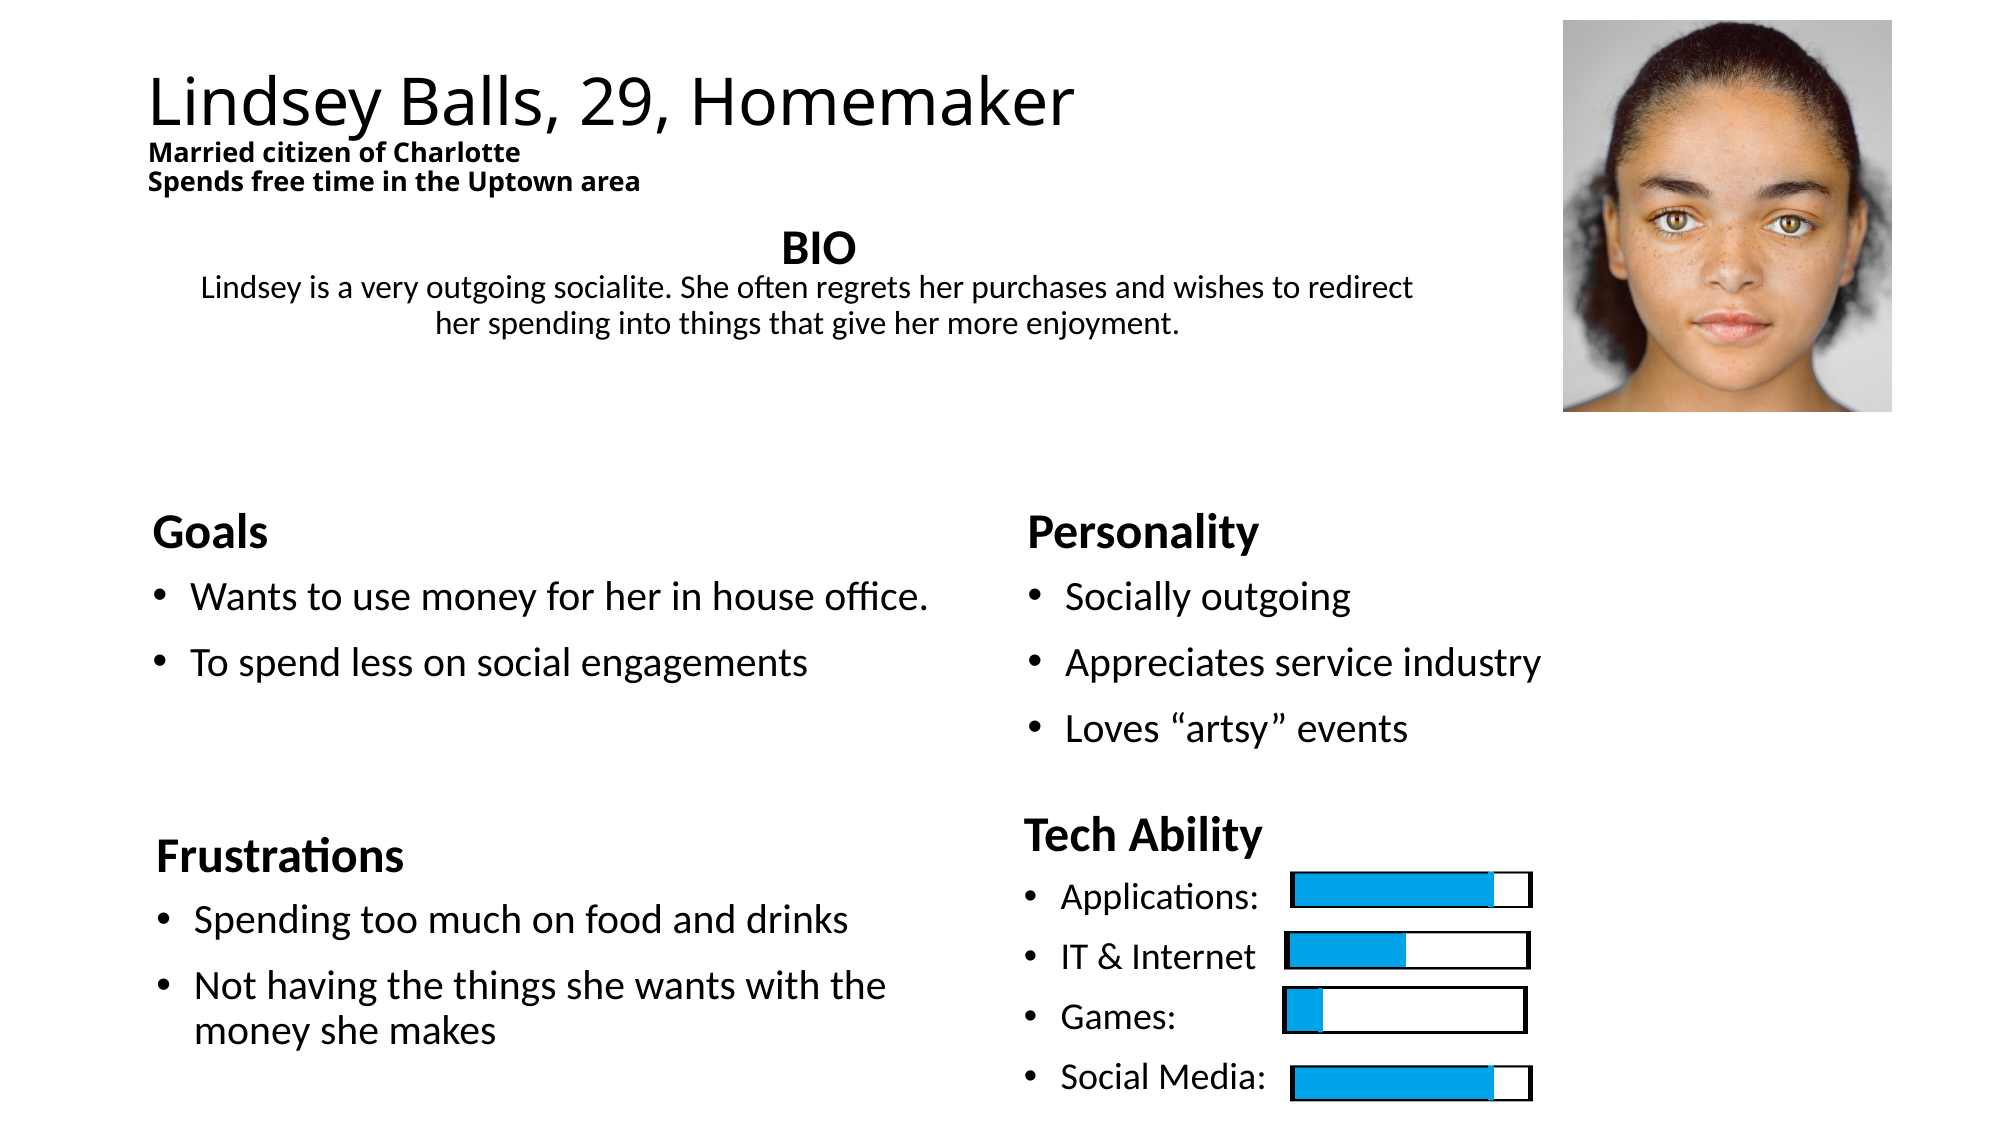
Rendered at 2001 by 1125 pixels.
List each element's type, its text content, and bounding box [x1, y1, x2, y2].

text_box BIO [395, 147, 1242, 262]
title Lindsey Balls, 29, Homemaker Married citizen of Charlotte Spends free time in the Uptown area [132, 59, 1563, 277]
picture [1275, 982, 1544, 1038]
picture [1275, 929, 1537, 971]
text_box Applications: IT & Internet Games: Social Media: [1008, 869, 1859, 1106]
list Goals [137, 431, 984, 566]
text_box Lindsey is a very outgoing socialite. She often regrets her purchases and wishes to redirect her spending into things that give her more enjoyment. [161, 262, 1455, 480]
picture [1282, 1063, 1544, 1104]
picture [1282, 869, 1544, 911]
text_box Spending too much on food and drinks Not having the things she wants with the money she makes [141, 890, 988, 1108]
list Wants to use money for her in house office. To spend less on social engagements [137, 566, 984, 785]
list Socially outgoing Appreciates service industry Loves “artsy” events [1012, 566, 1863, 803]
text_box Tech Ability [1008, 734, 1859, 869]
text_box Frustrations [141, 755, 988, 890]
list Personality [1012, 431, 1863, 566]
picture [1563, 20, 1892, 412]
